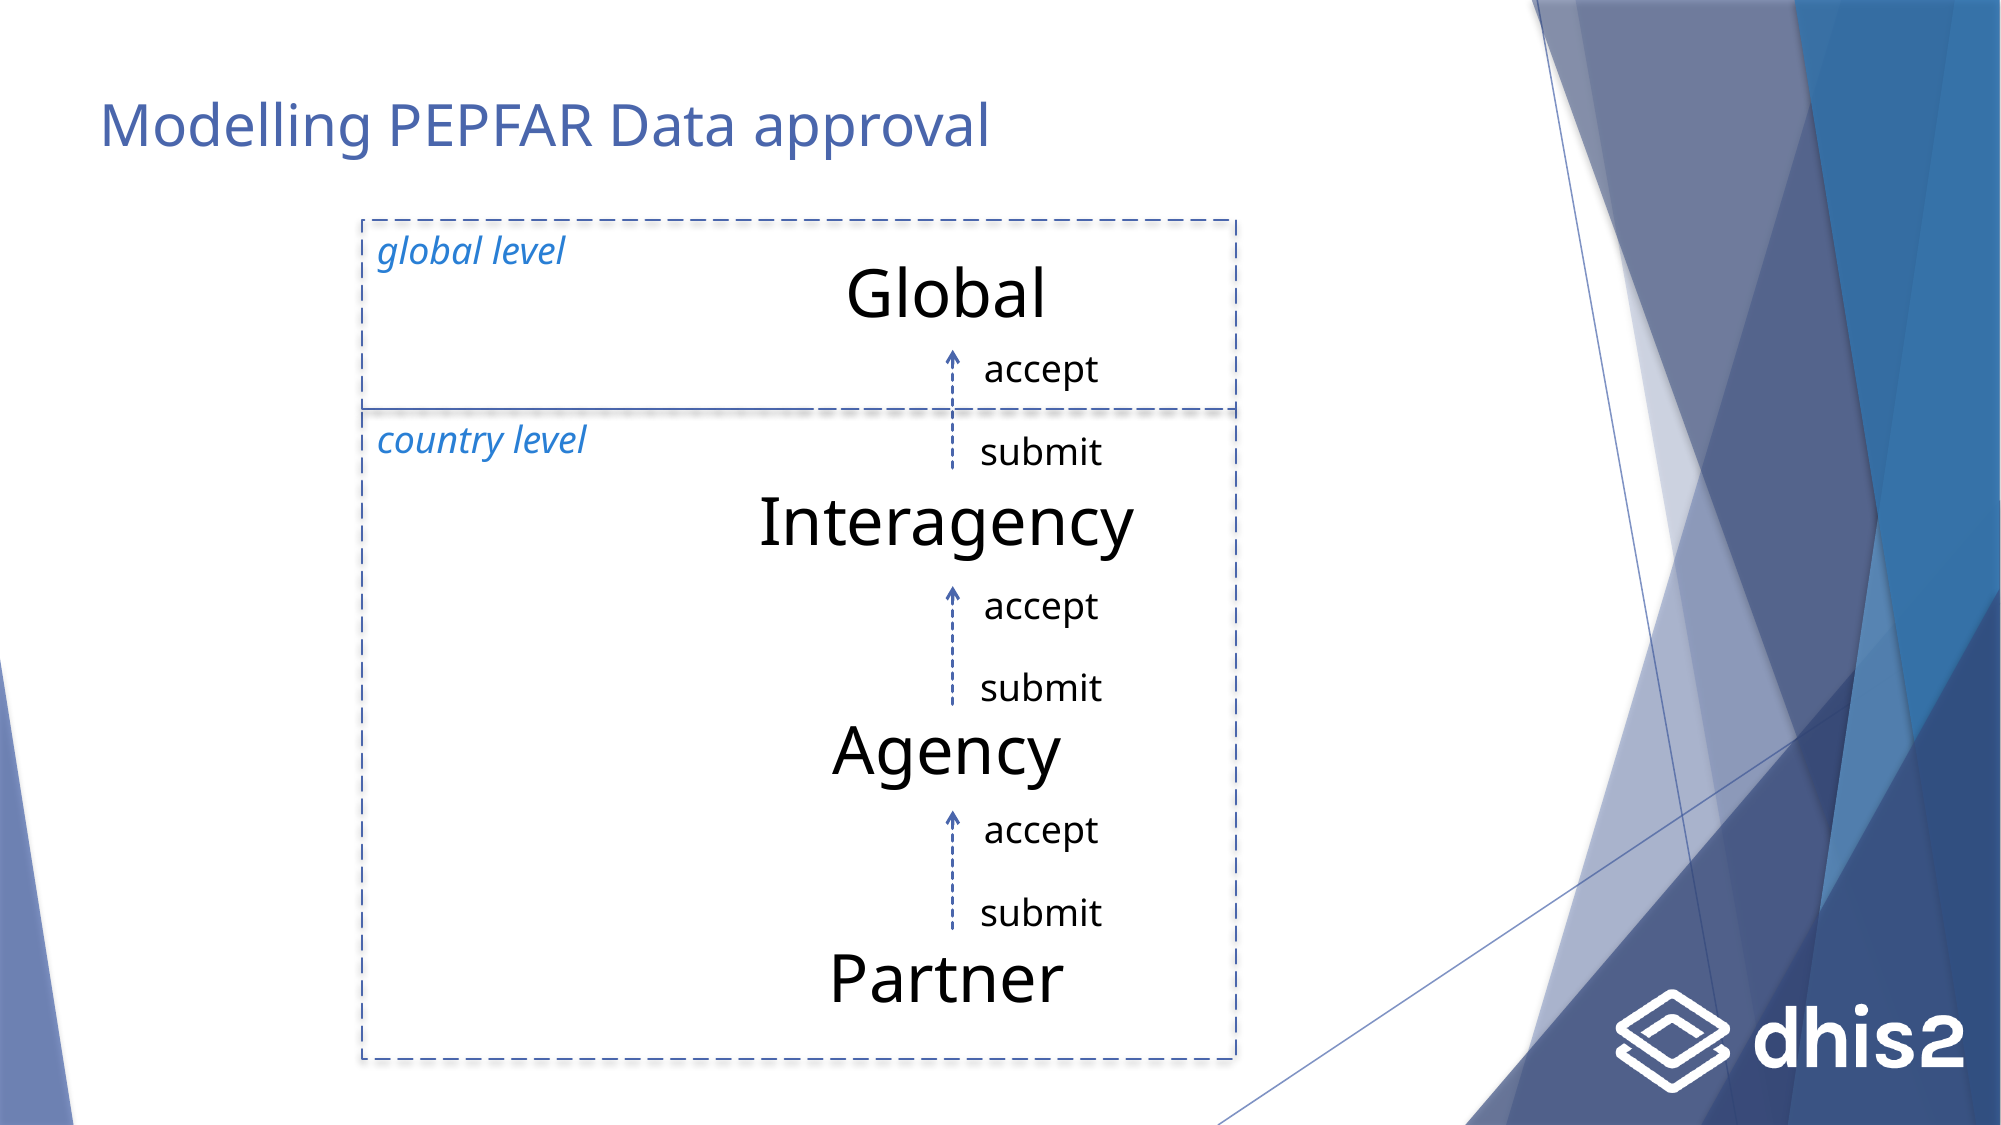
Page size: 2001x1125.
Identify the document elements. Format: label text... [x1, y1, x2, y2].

text_box [361, 219, 1237, 410]
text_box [940, 337, 1143, 482]
picture [1614, 987, 1965, 1095]
text_box global level [362, 219, 670, 280]
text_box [940, 573, 1143, 718]
text_box country level [362, 408, 670, 469]
text_box [361, 417, 1237, 1060]
text_box [125, 964, 1490, 1083]
title Modelling PEPFAR Data approval [84, 80, 1449, 199]
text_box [940, 798, 1143, 943]
